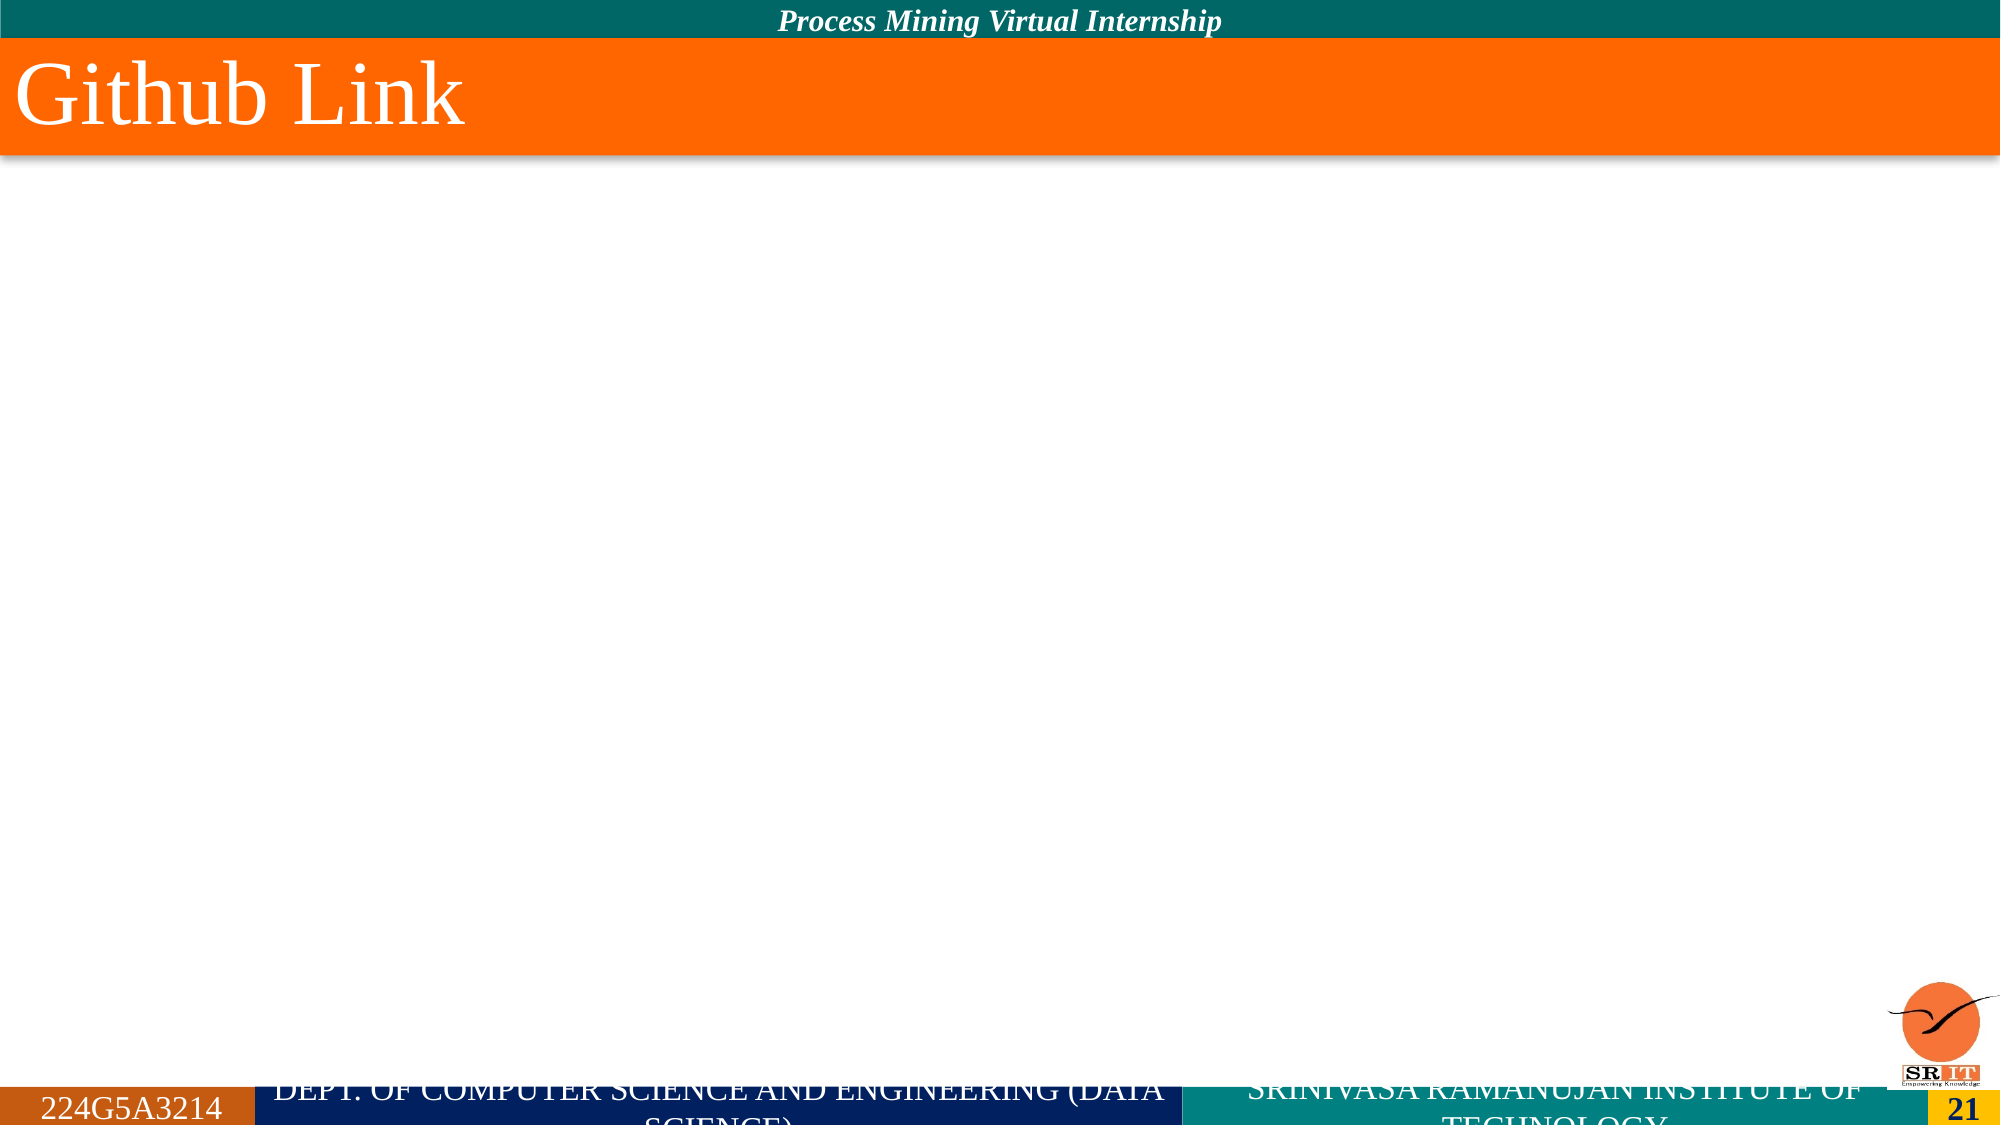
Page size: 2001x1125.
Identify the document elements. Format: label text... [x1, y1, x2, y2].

picture [1887, 977, 2000, 1090]
title Github Link [0, 38, 2000, 156]
